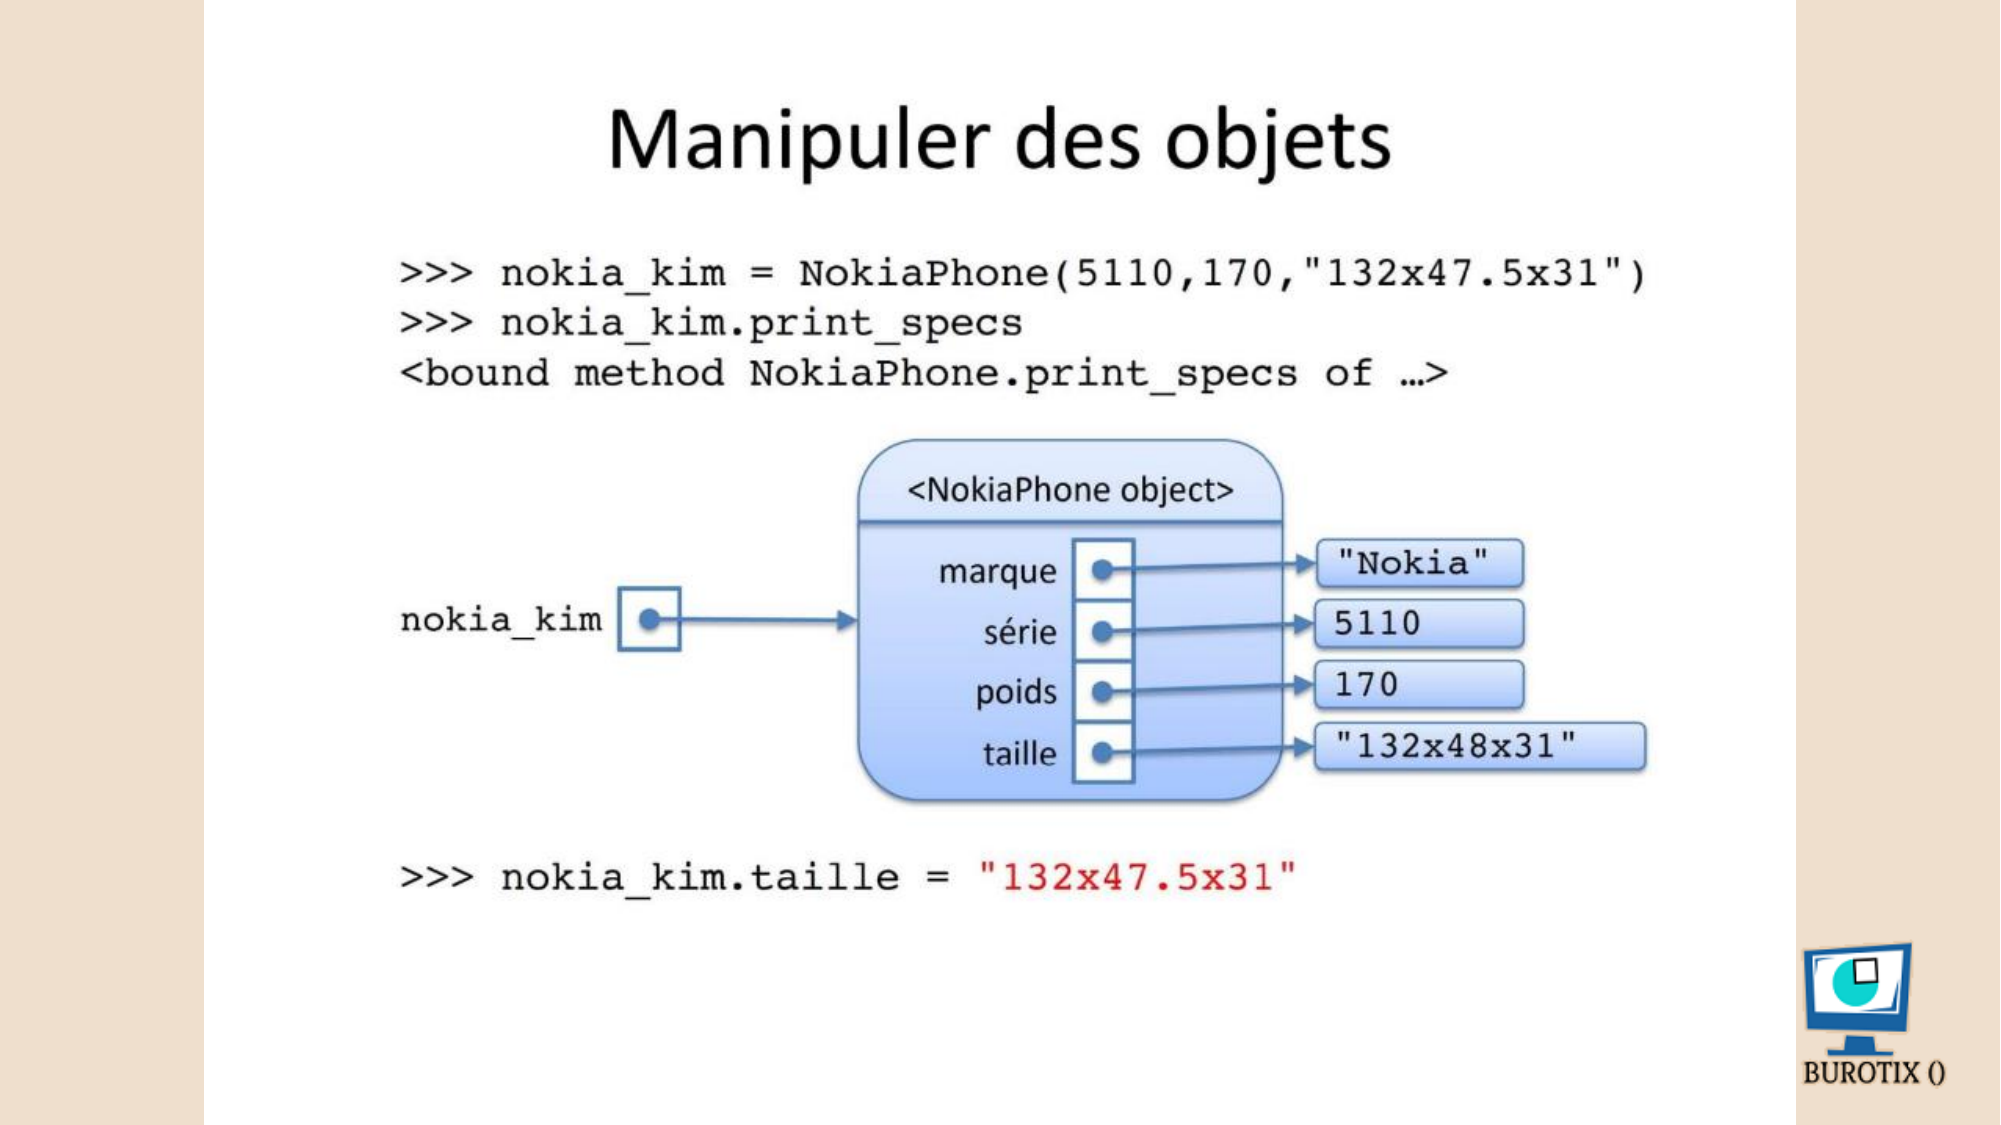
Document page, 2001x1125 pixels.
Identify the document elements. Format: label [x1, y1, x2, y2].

picture [204, 0, 1949, 1125]
